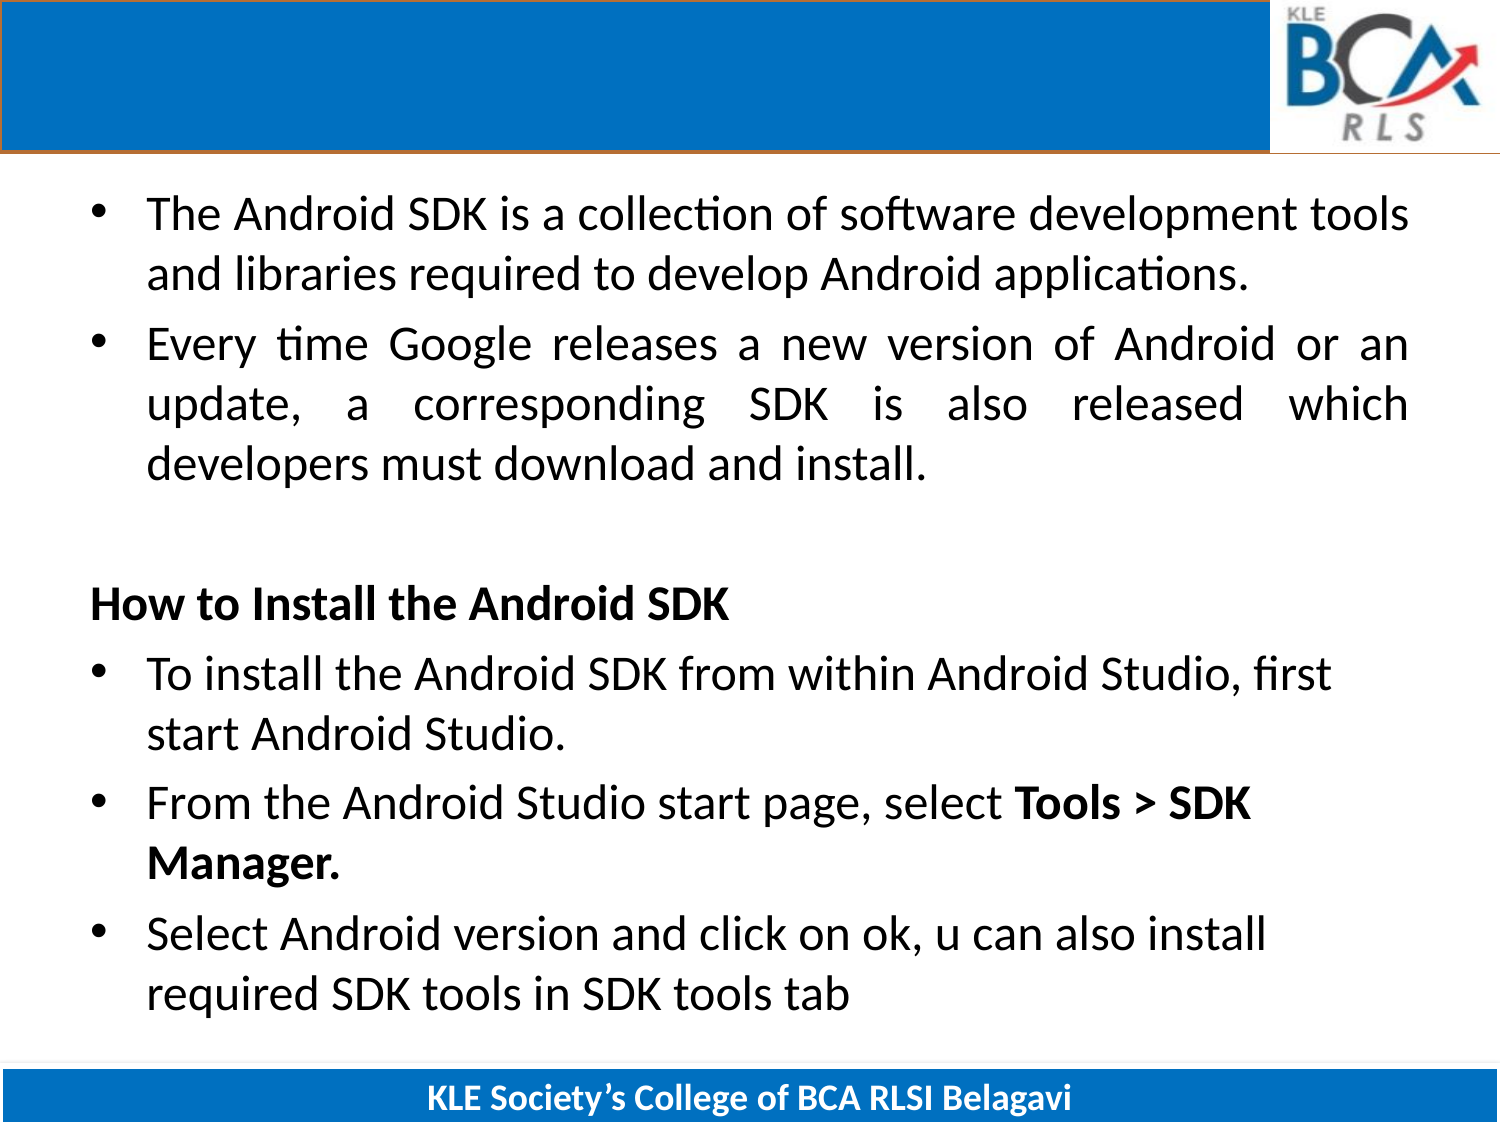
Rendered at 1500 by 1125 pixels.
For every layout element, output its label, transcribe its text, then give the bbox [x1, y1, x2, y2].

list The Android SDK is a collection of software development tools and libraries required to develop Android applications. Every time Google releases a new version of Android or an update, a corresponding SDK is also released which developers must download and install. How to Install the Android SDK To install the Android SDK from within Android Studio, first start Android Studio. From the Android Studio start page, select Tools > SDK Manager. Select Android version and click on ok, u can also install required SDK tools in SDK tools tab [75, 172, 1425, 1059]
text_box KLE Society’s College of BCA RLSI Belagavi [0, 1063, 1500, 1125]
picture [1270, 0, 1500, 153]
text_box [0, 0, 1268, 154]
